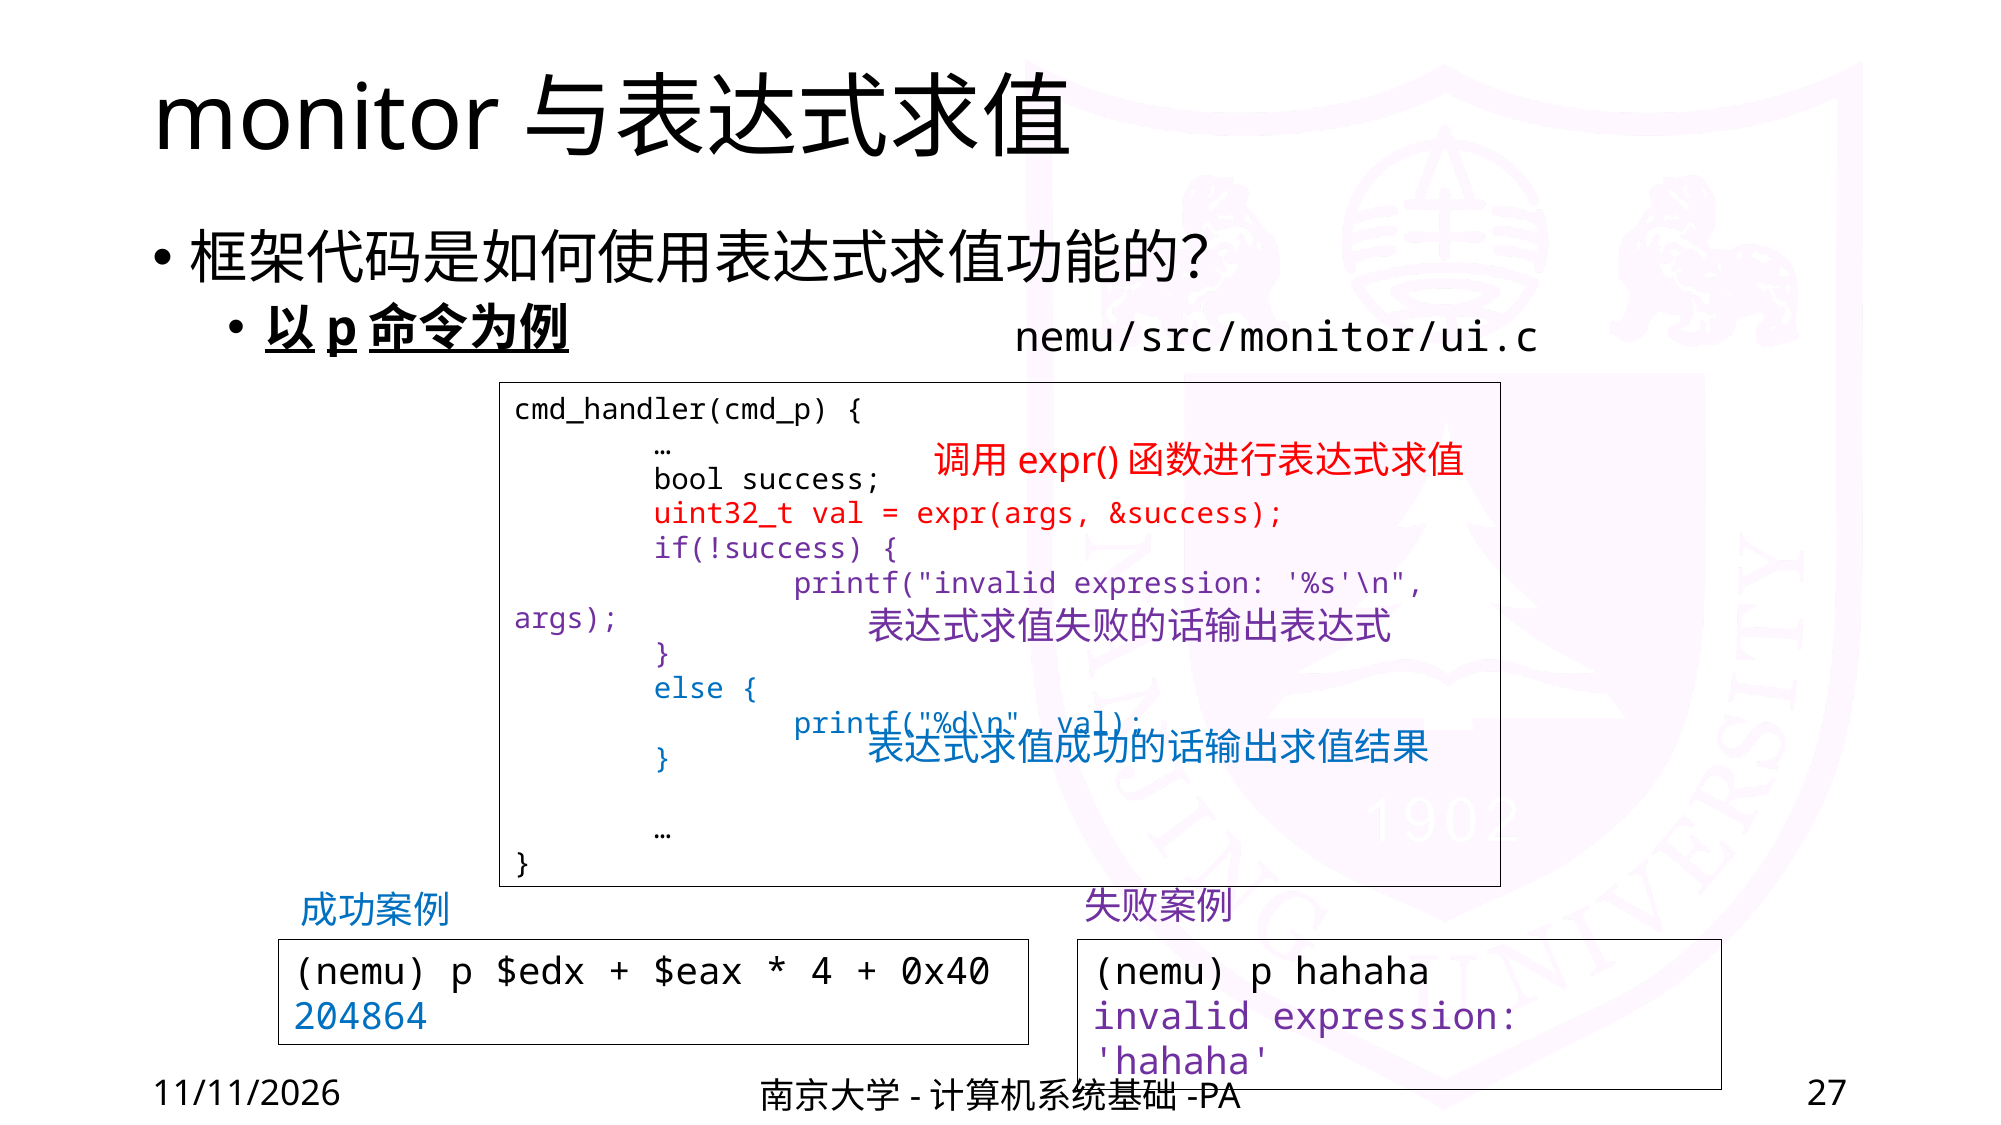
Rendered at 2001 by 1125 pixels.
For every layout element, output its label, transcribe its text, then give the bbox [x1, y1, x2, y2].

text_box (nemu) p $edx + $eax * 4 + 0x40 204864 [278, 939, 1029, 1045]
title monitor与表达式求值 [137, 59, 1863, 181]
text_box (nemu) p hahaha invalid expression: 'hahaha' [1077, 939, 1722, 1090]
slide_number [137, 1064, 588, 1125]
list 框架代码是如何使用表达式求值功能的？ 以p命令为例 [137, 221, 1863, 1014]
footer 南京大学-计算机系统基础-PA [662, 1064, 1338, 1125]
text_box cmd_handler(cmd_p) { … bool success; uint32_t val = expr(args, &success); if(!success) { printf("invalid expression: '%s'\n", args); } else { printf("%d\n", val); } … } [499, 382, 1501, 887]
slide_number 27 [1412, 1064, 1863, 1125]
text_box 调用expr()函数进行表达式求值 [918, 428, 1559, 489]
text_box nemu/src/monitor/ui.c [999, 302, 1722, 368]
text_box 表达式求值失败的话输出表达式 [852, 595, 1470, 655]
text_box 失败案例 [1069, 874, 1303, 935]
text_box 成功案例 [285, 878, 519, 938]
text_box 表达式求值成功的话输出求值结果 [852, 715, 1470, 776]
